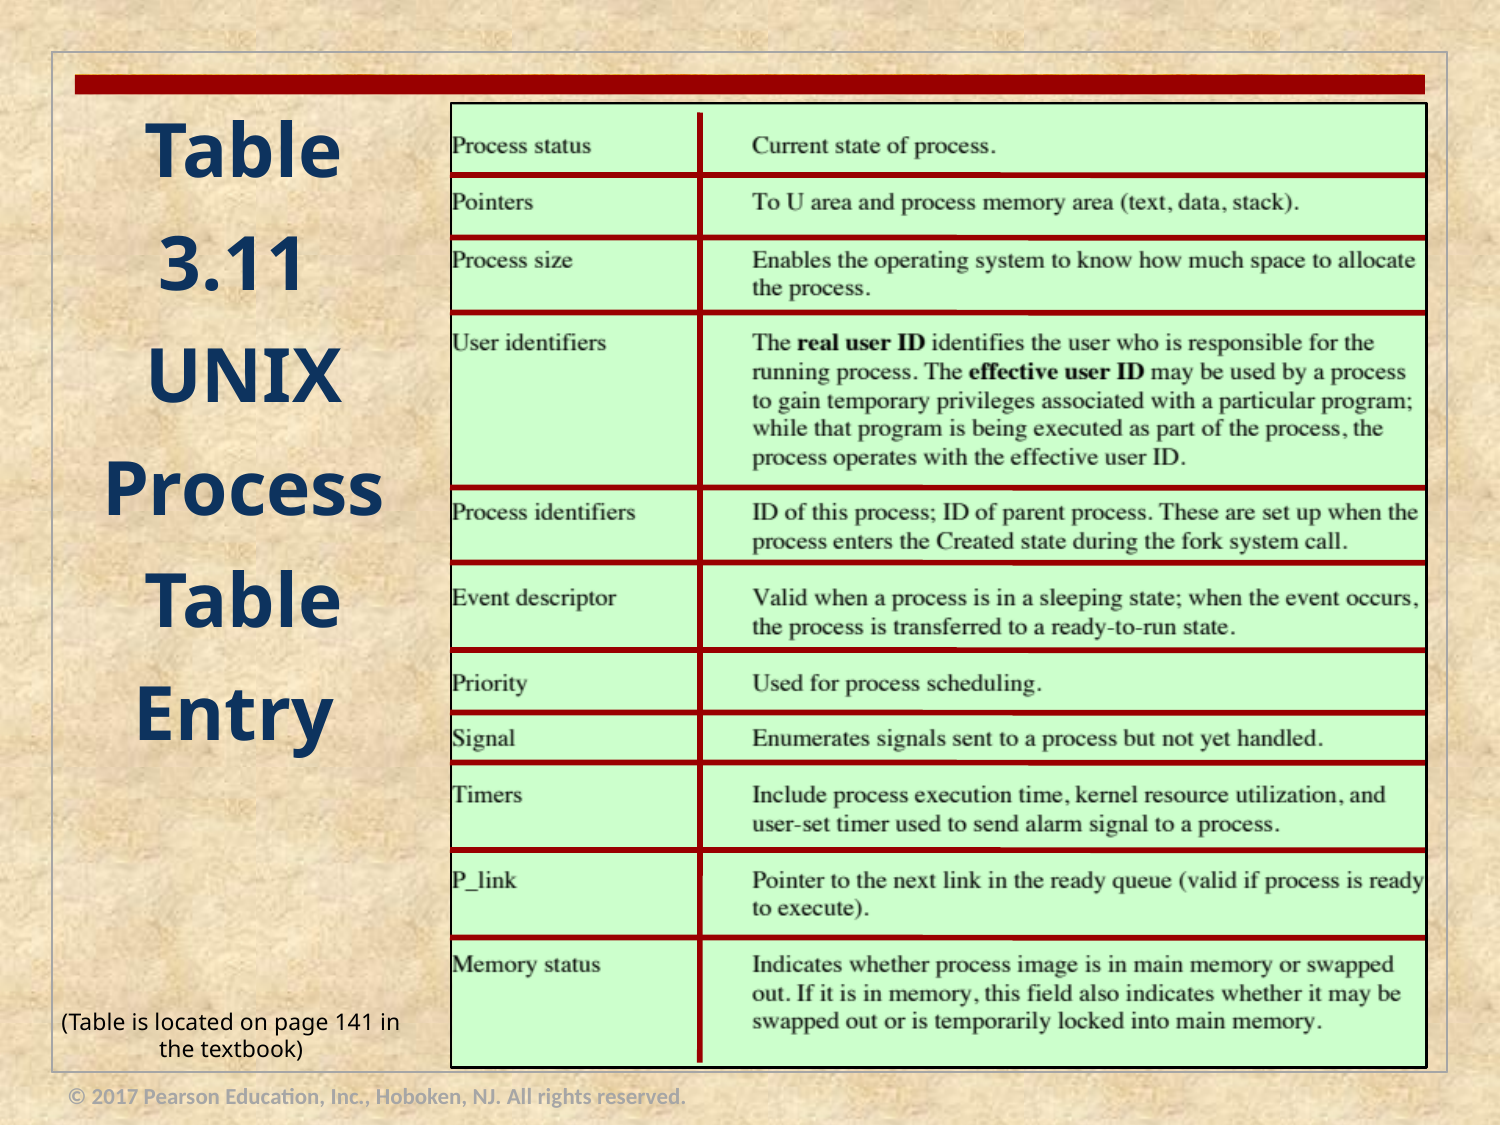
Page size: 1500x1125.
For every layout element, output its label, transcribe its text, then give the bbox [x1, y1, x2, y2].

picture [451, 103, 1427, 1067]
title Table 3.11 UNIX Process Table Entry [50, 324, 438, 756]
text_box (Table is located on page 141 in the textbook) [37, 999, 425, 1070]
footer © 2017 Pearson Education, Inc., Hoboken, NJ. All rights reserved. [52, 1065, 913, 1125]
picture [53, 53, 1446, 1071]
picture [0, 0, 1500, 1125]
picture [53, 589, 450, 1065]
